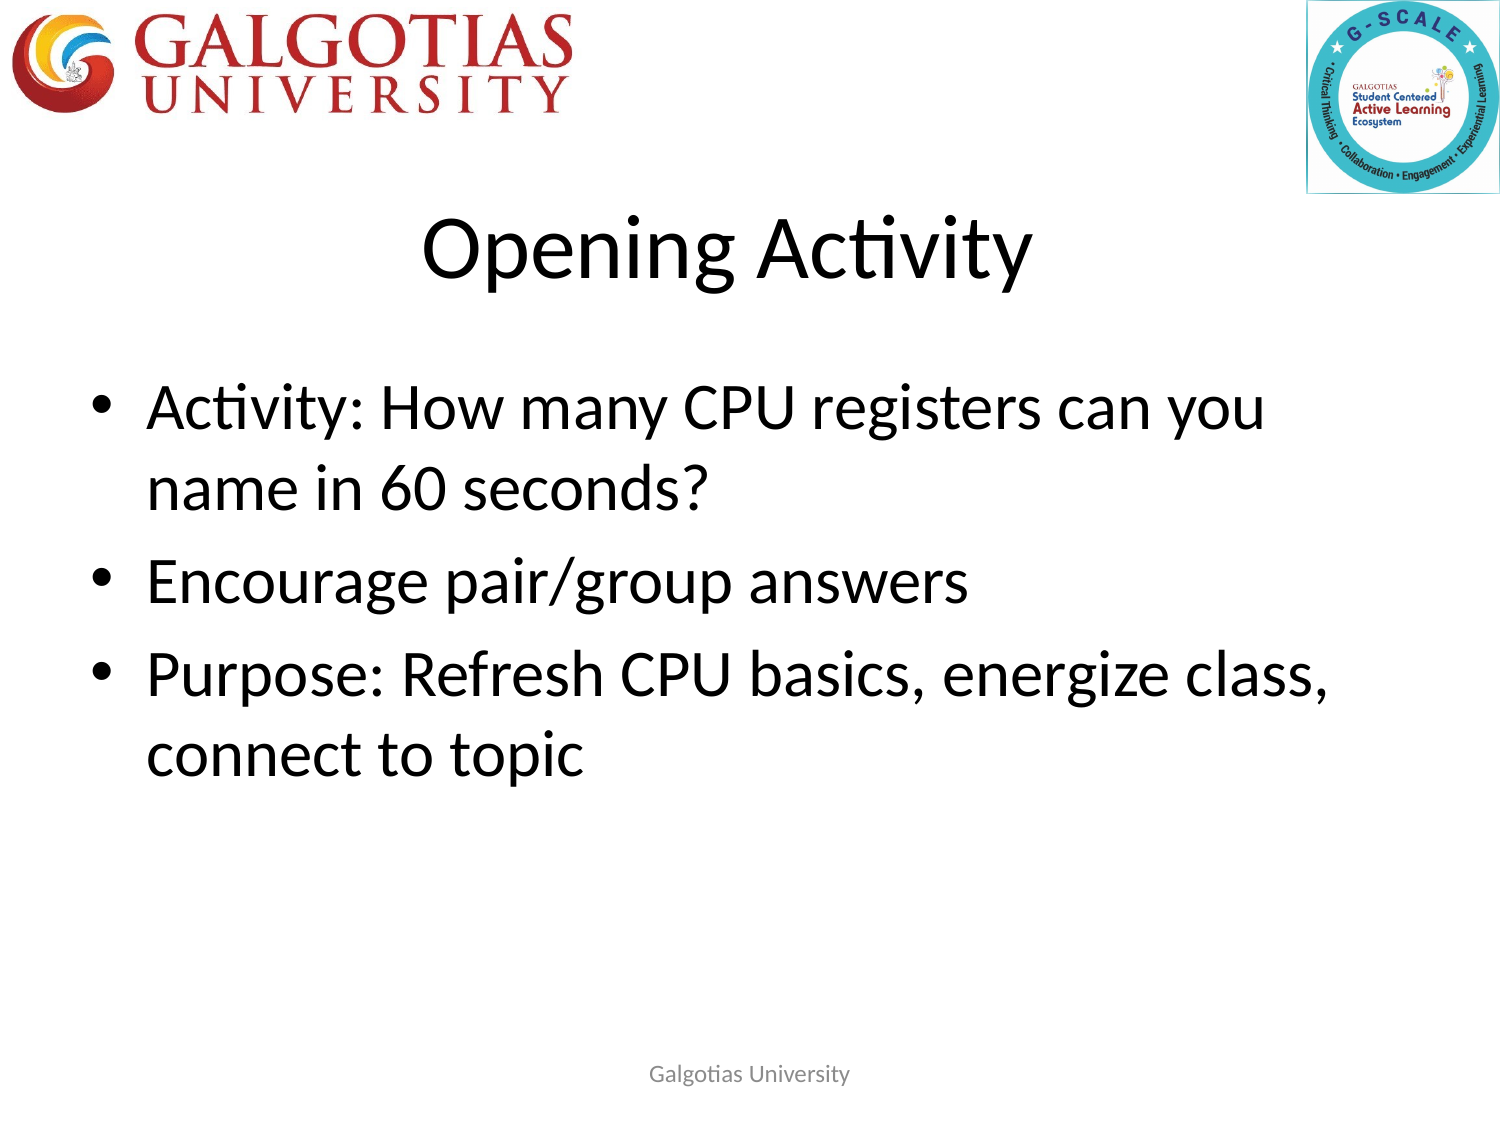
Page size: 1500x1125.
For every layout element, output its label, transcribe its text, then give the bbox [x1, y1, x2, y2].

title Opening Activity [53, 147, 1404, 336]
picture [1306, 0, 1500, 194]
picture [0, 6, 584, 122]
footer Galgotias University [512, 1042, 988, 1103]
list Activity: How many CPU registers can you name in 60 seconds? Encourage pair/group answers Purpose: Refresh CPU basics, energize class, connect to topic [75, 262, 1425, 1005]
